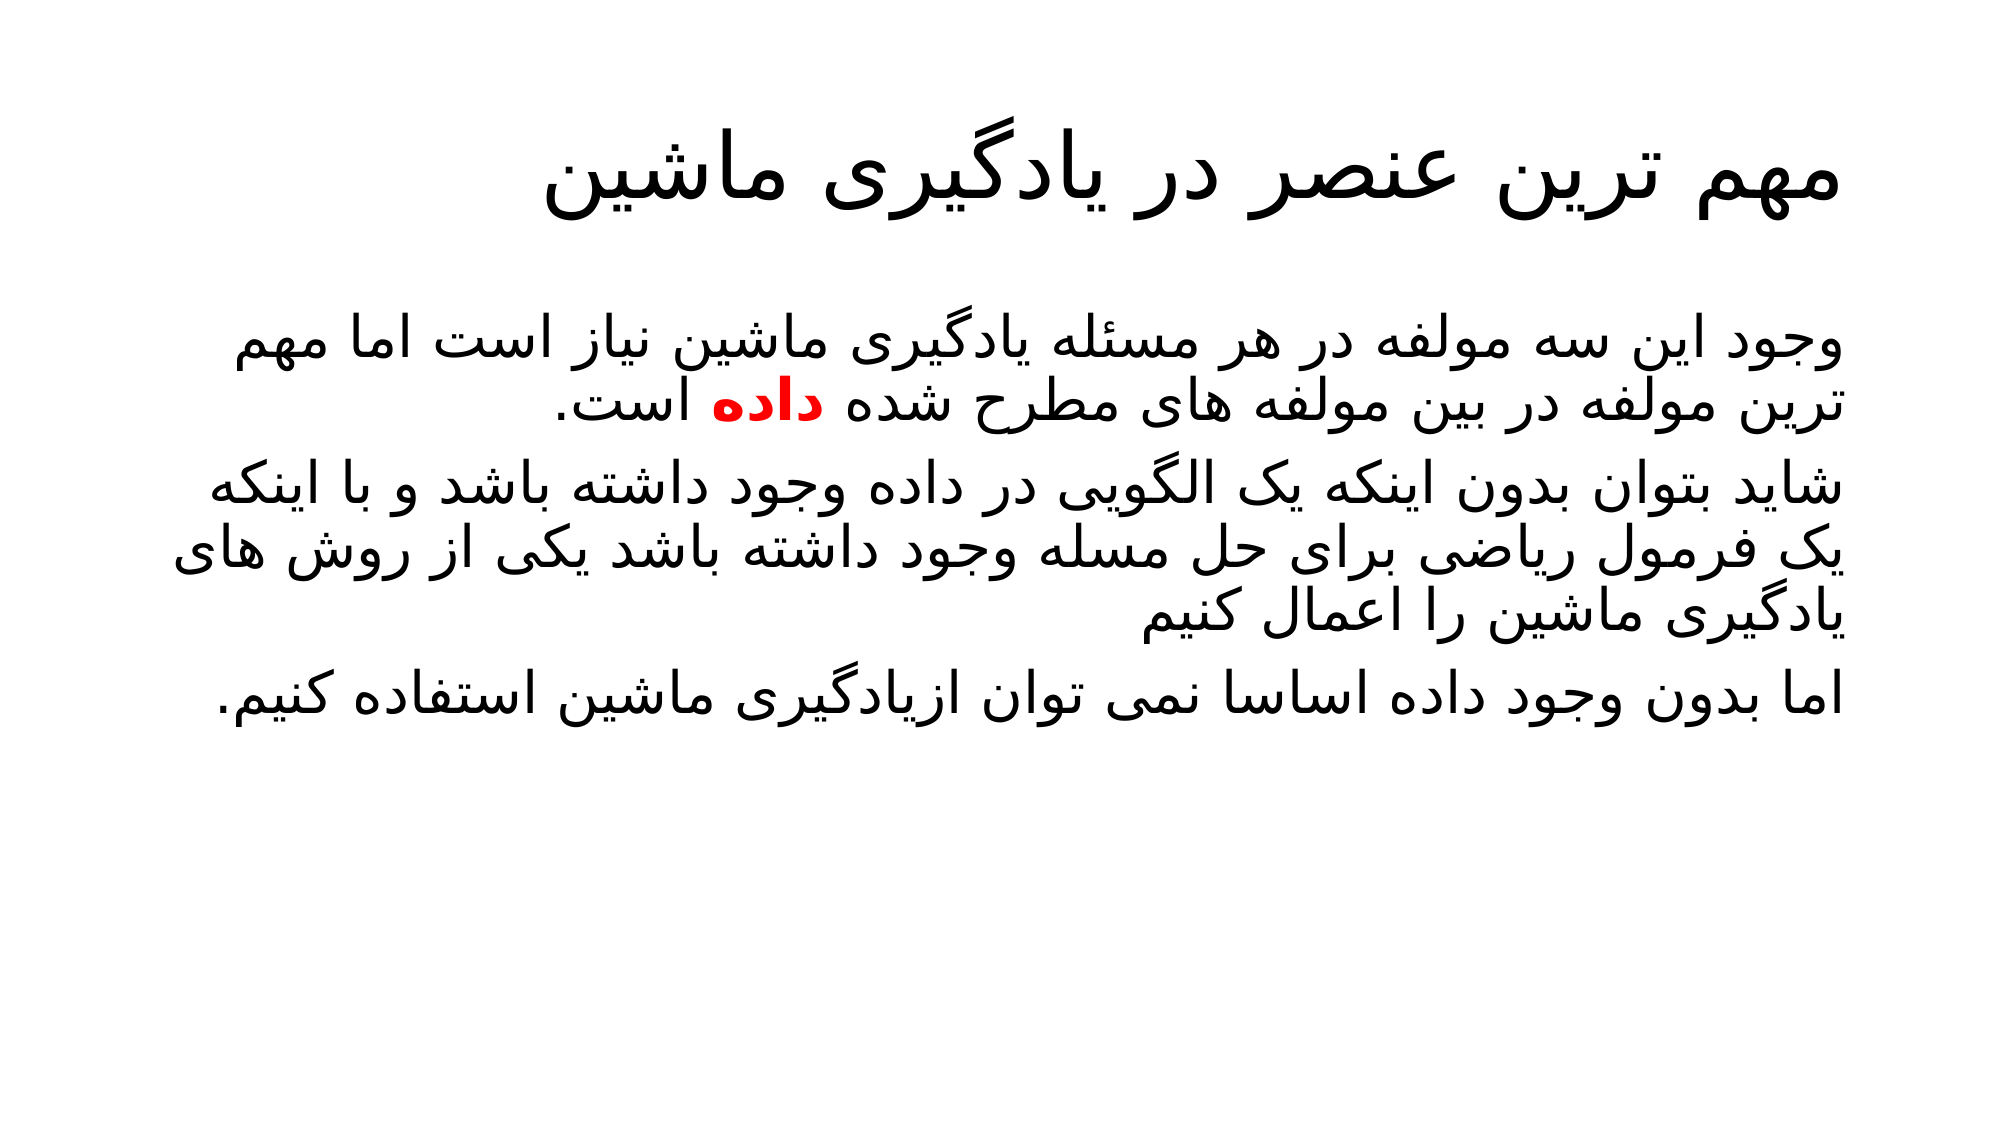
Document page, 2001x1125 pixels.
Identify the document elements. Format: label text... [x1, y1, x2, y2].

title مهم ترین عنصر در یادگیری ماشین [137, 59, 1863, 278]
list وجود این سه مولفه در هر مسئله یادگیری ماشین نیاز است اما مهم ترین مولفه در بین مولفه های مطرح شده داده است. شاید بتوان بدون اینکه یک الگویی در داده وجود داشته باشد و با اینکه یک فرمول ریاضی برای حل مسله وجود داشته باشد یکی از روش های یادگیری ماشین را اعمال کنیم اما بدون وجود داده اساسا نمی توان ازیادگیری ماشین استفاده کنیم. [137, 299, 1863, 1014]
